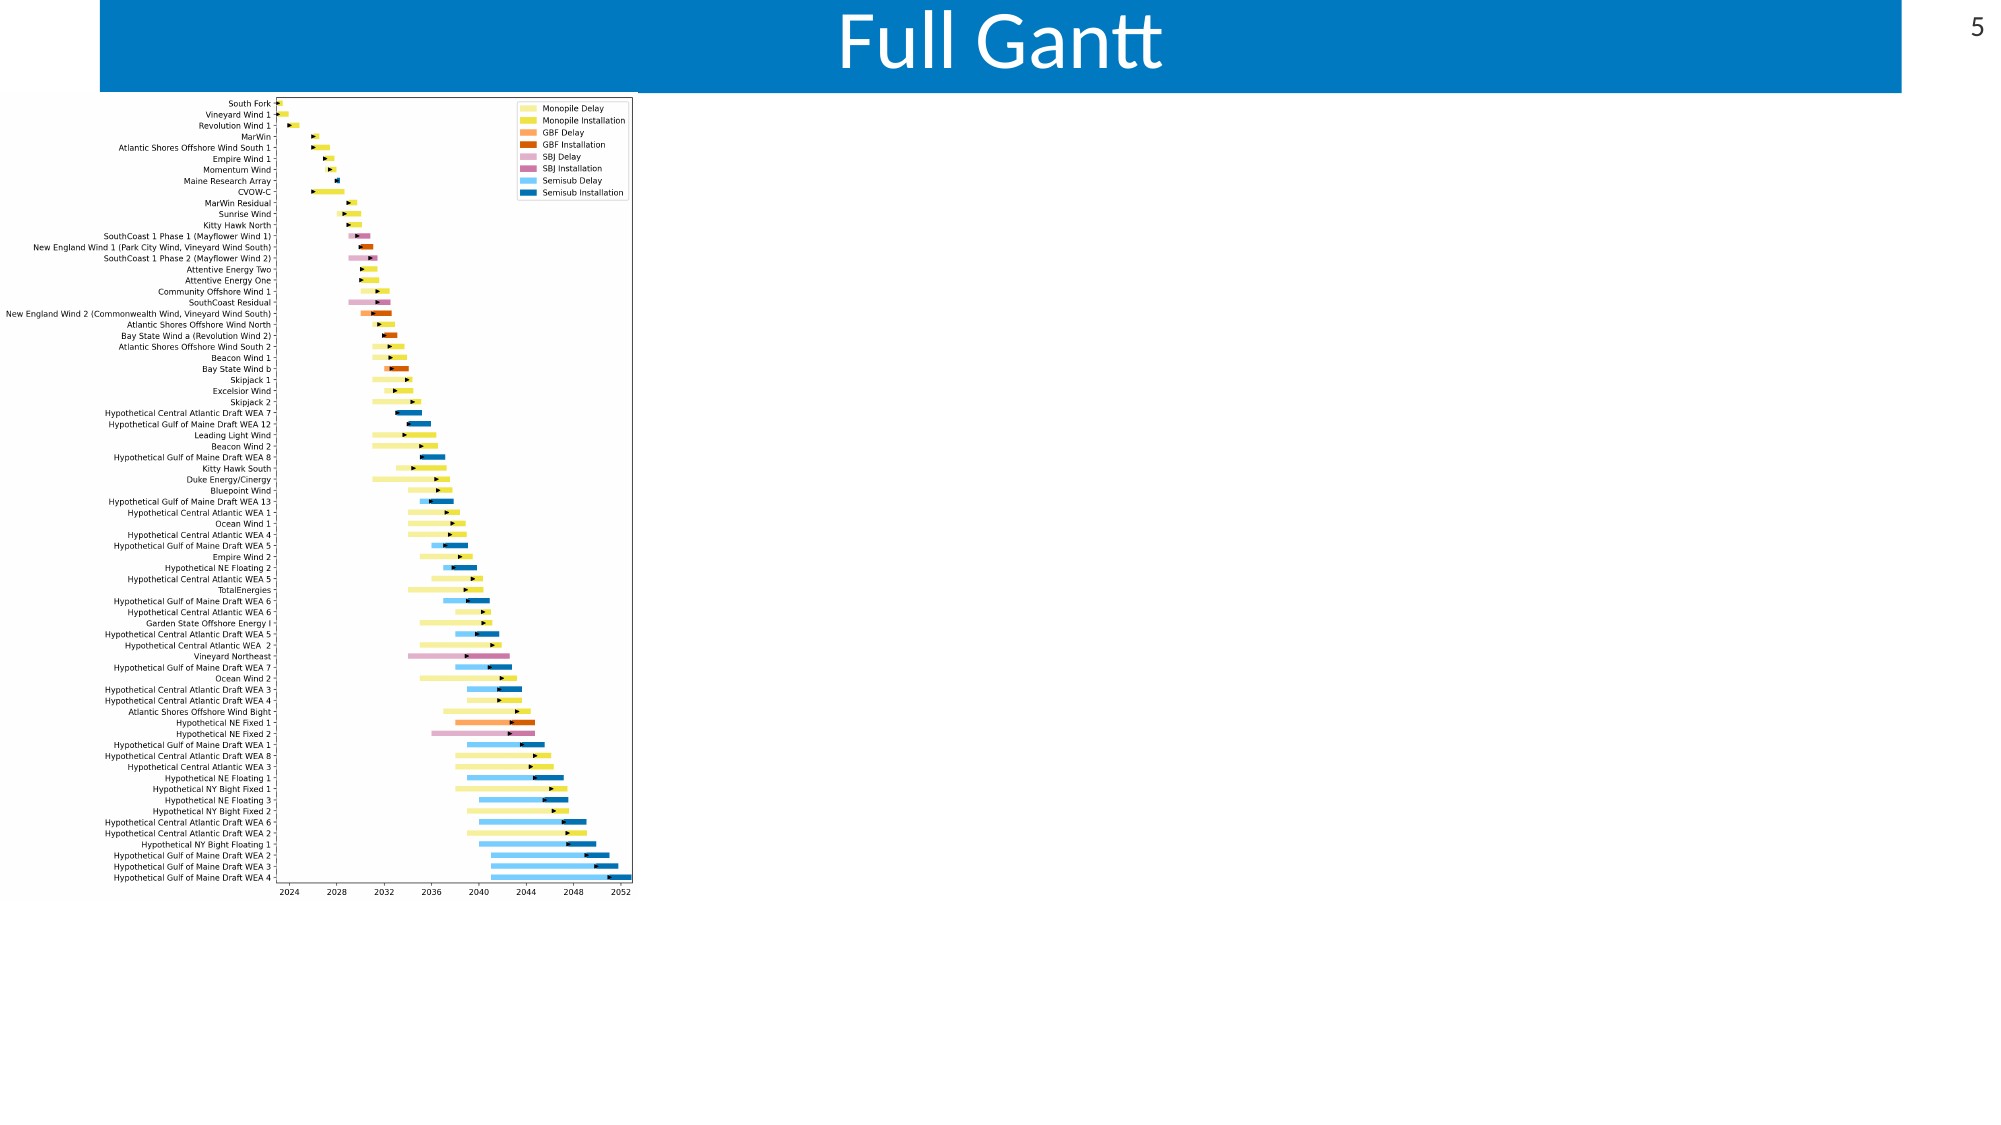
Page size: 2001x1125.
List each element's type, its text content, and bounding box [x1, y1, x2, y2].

picture [0, 92, 638, 902]
title Full Gantt [99, 0, 1902, 94]
